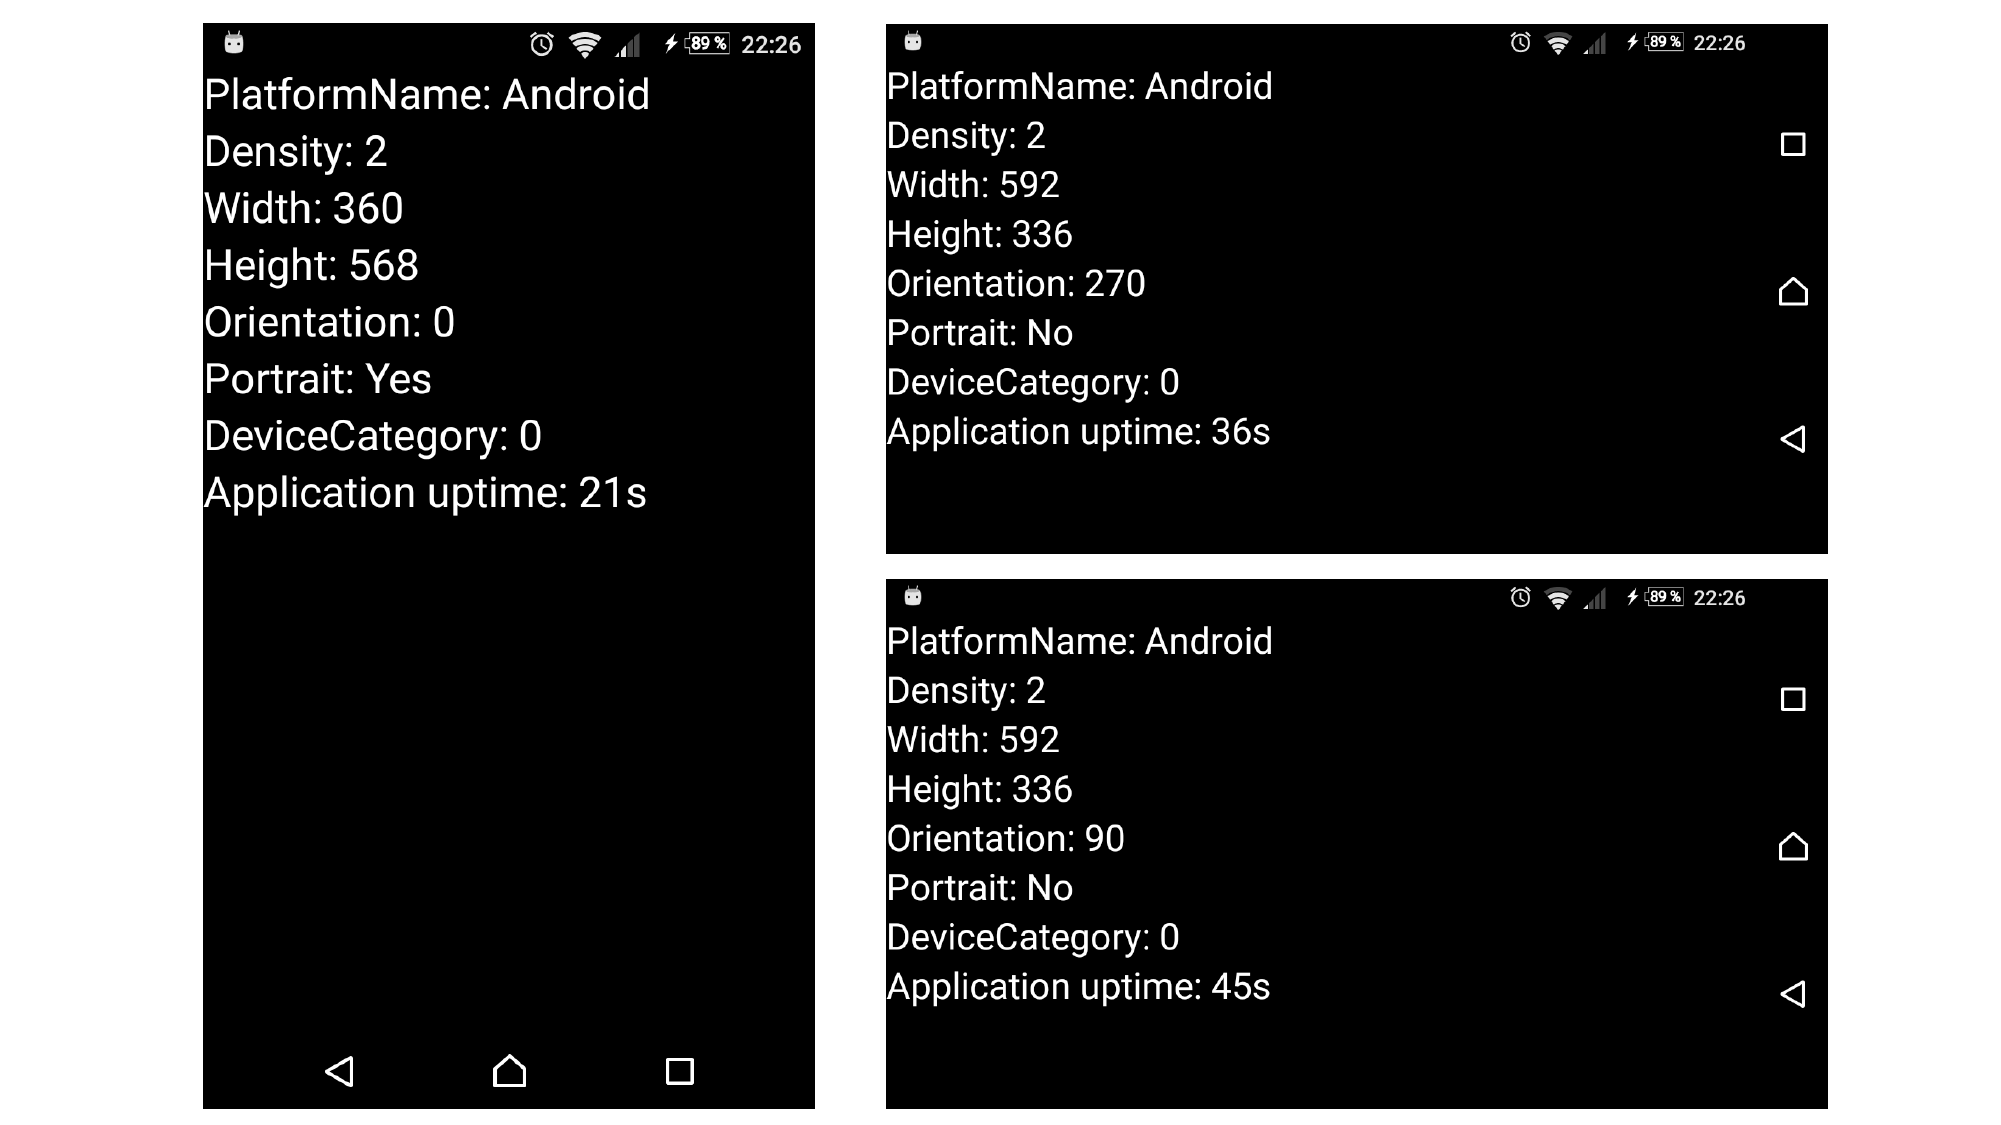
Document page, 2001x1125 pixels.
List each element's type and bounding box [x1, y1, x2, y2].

picture [886, 579, 1828, 1109]
picture [203, 23, 815, 1109]
picture [886, 24, 1828, 554]
